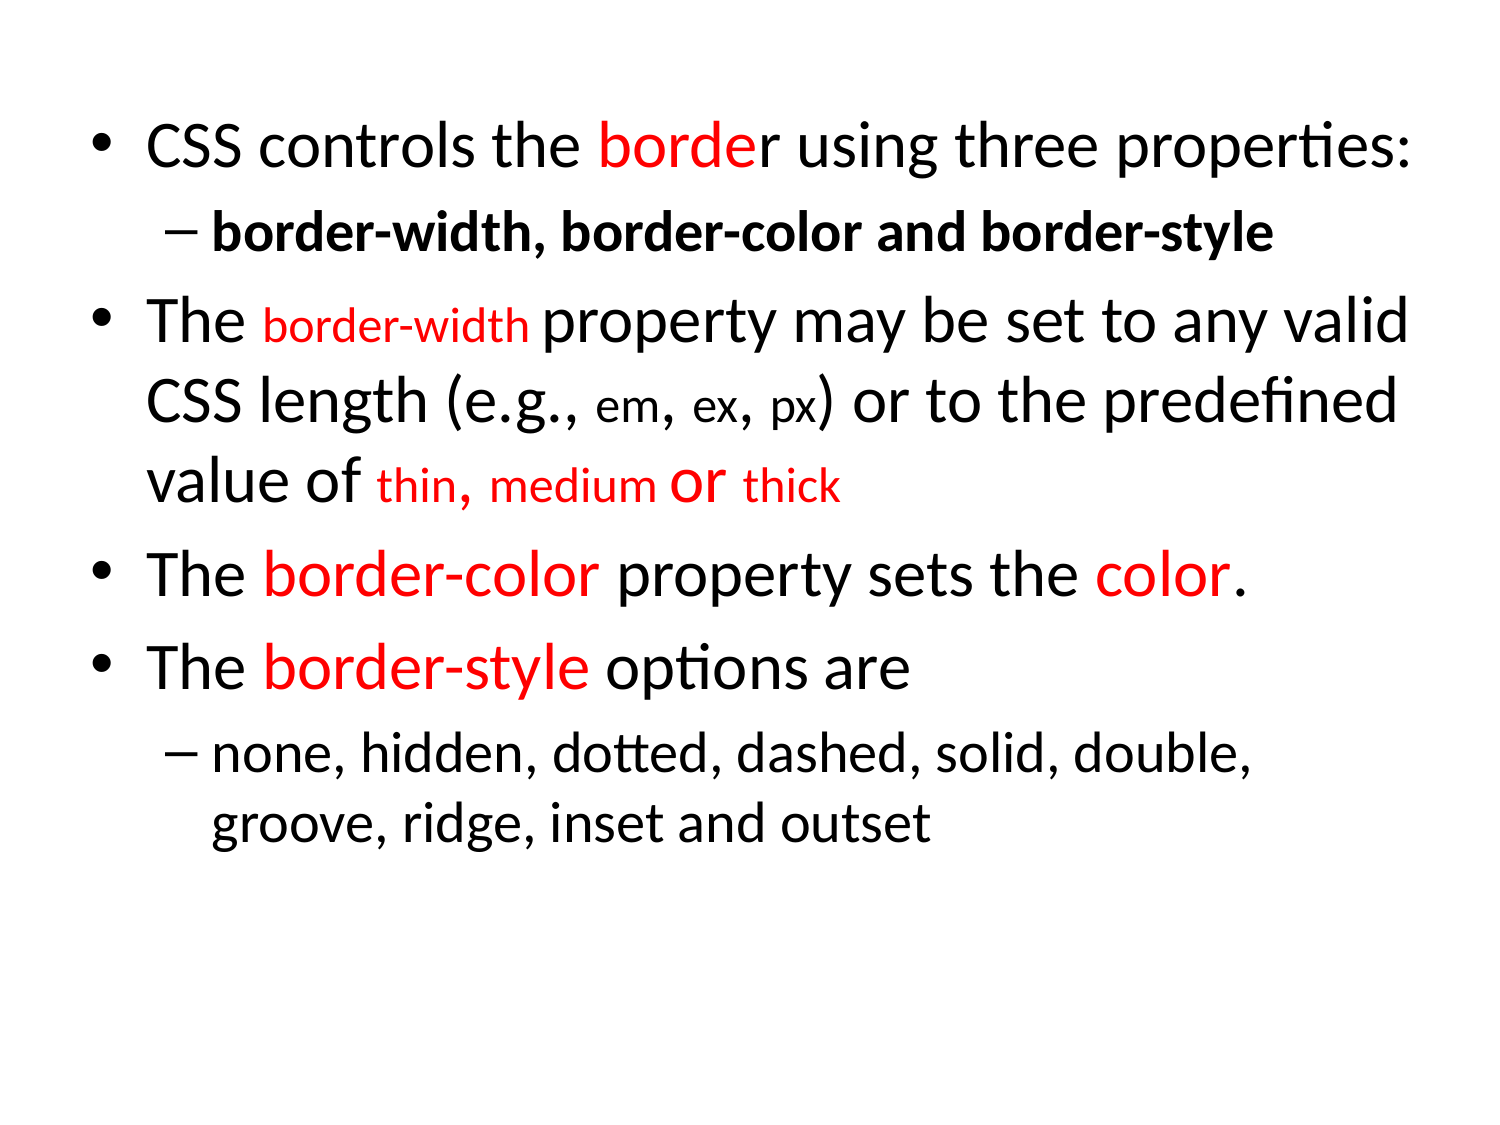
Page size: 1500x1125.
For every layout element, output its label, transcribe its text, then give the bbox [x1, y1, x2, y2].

list CSS controls the border using three properties: border-width, border-color and border-style The border-width property may be set to any valid CSS length (e.g., em, ex, px) or to the predefined value of thin, medium or thick The border-color property sets the color. The border-style options are none, hidden, dotted, dashed, solid, double, groove, ridge, inset and outset [75, 93, 1454, 1005]
